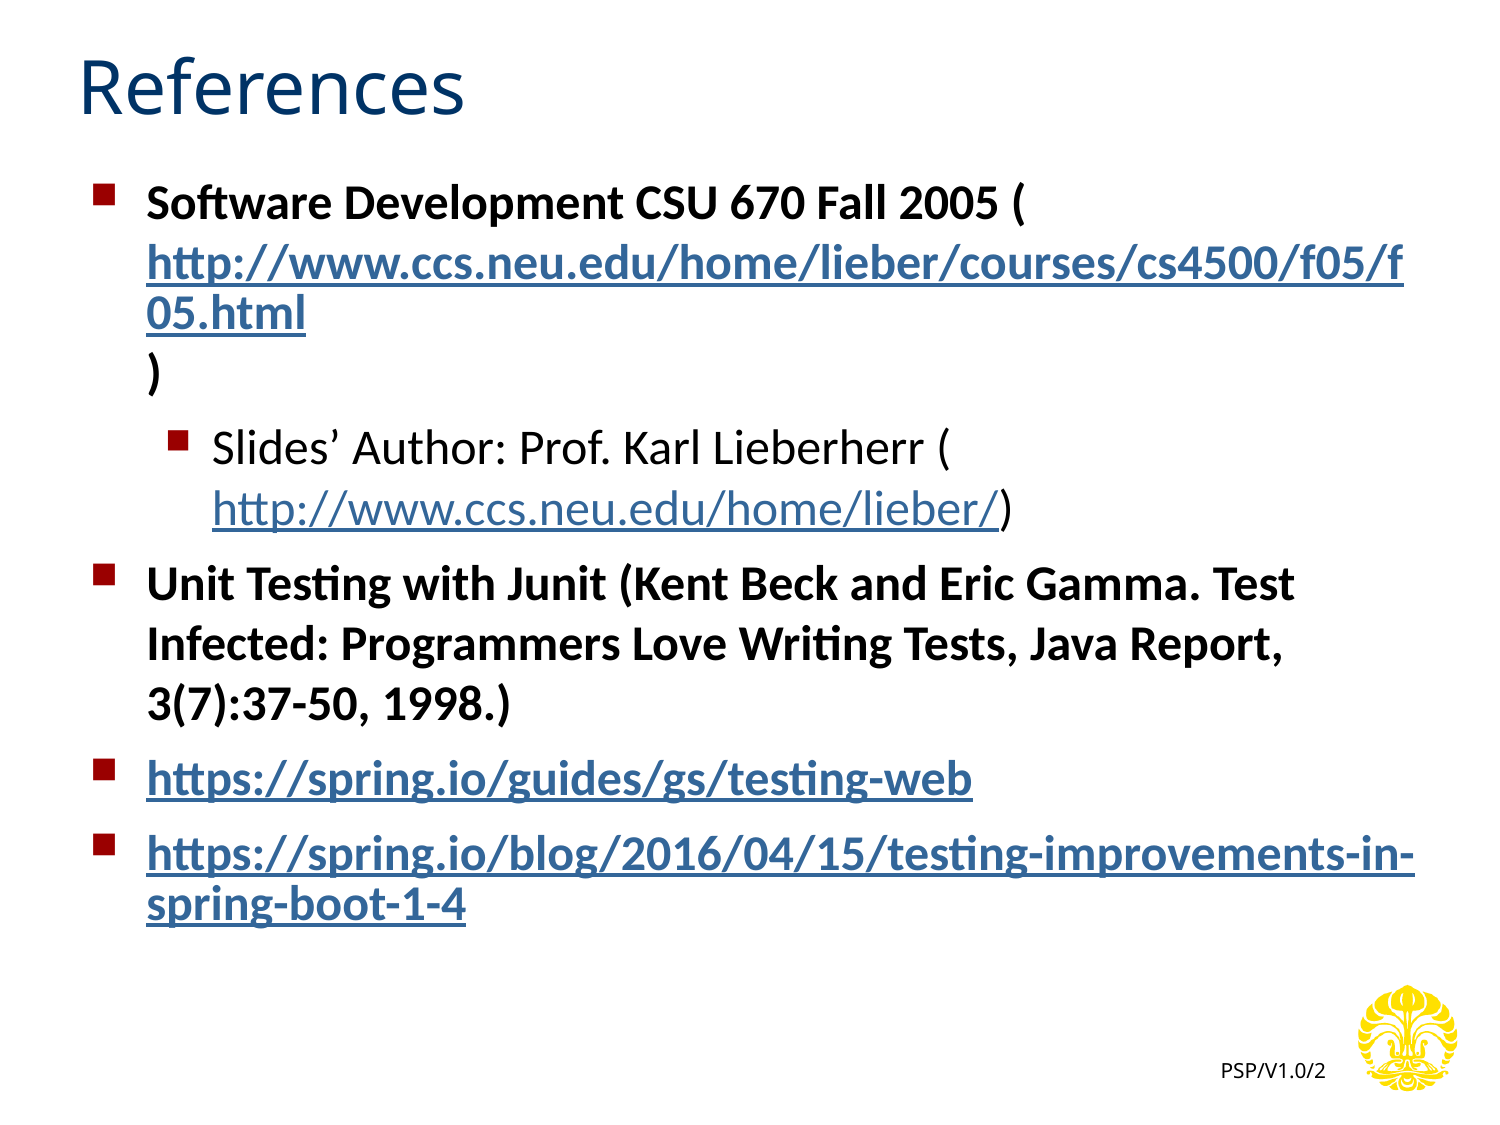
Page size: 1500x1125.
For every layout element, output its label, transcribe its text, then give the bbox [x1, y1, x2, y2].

list Software Development CSU 670 Fall 2005 (http://www.ccs.neu.edu/home/lieber/courses/cs4500/f05/f05.html) Slides’ Author: Prof. Karl Lieberherr (http://www.ccs.neu.edu/home/lieber/) Unit Testing with Junit (Kent Beck and Eric Gamma. Test Infected: Programmers Love Writing Tests, Java Report, 3(7):37-50, 1998.) https://spring.io/guides/gs/testing-web https://spring.io/blog/2016/04/15/testing-improvements-in-spring-boot-1-4 [75, 162, 1443, 1038]
title References [62, 32, 1402, 138]
